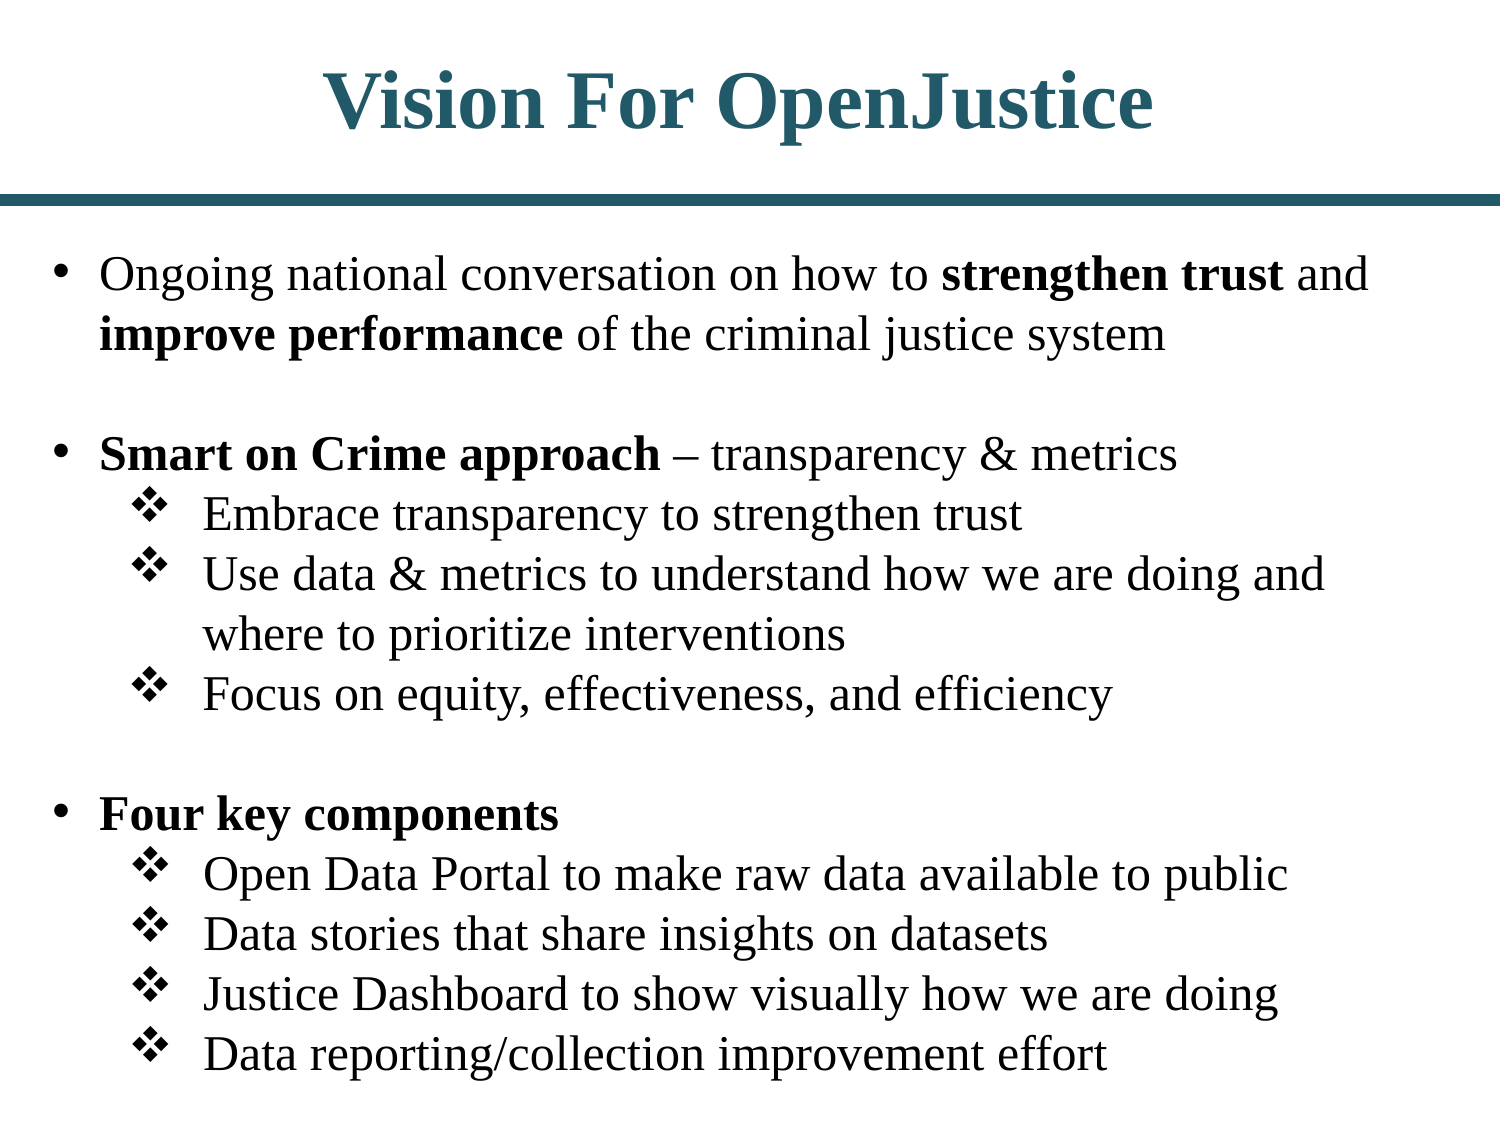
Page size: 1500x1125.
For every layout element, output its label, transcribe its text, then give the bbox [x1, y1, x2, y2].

text_box Vision For OpenJustice [307, 37, 1171, 153]
text_box Ongoing national conversation on how to strengthen trust and improve performance of the criminal justice system Smart on Crime approach – transparency & metrics Embrace transparency to strengthen trust Use data & metrics to understand how we are doing and where to prioritize interventions Focus on equity, effectiveness, and efficiency Four key components Open Data Portal to make raw data available to public Data stories that share insights on datasets Justice Dashboard to show visually how we are doing Data reporting/collection improvement effort [37, 233, 1438, 1089]
